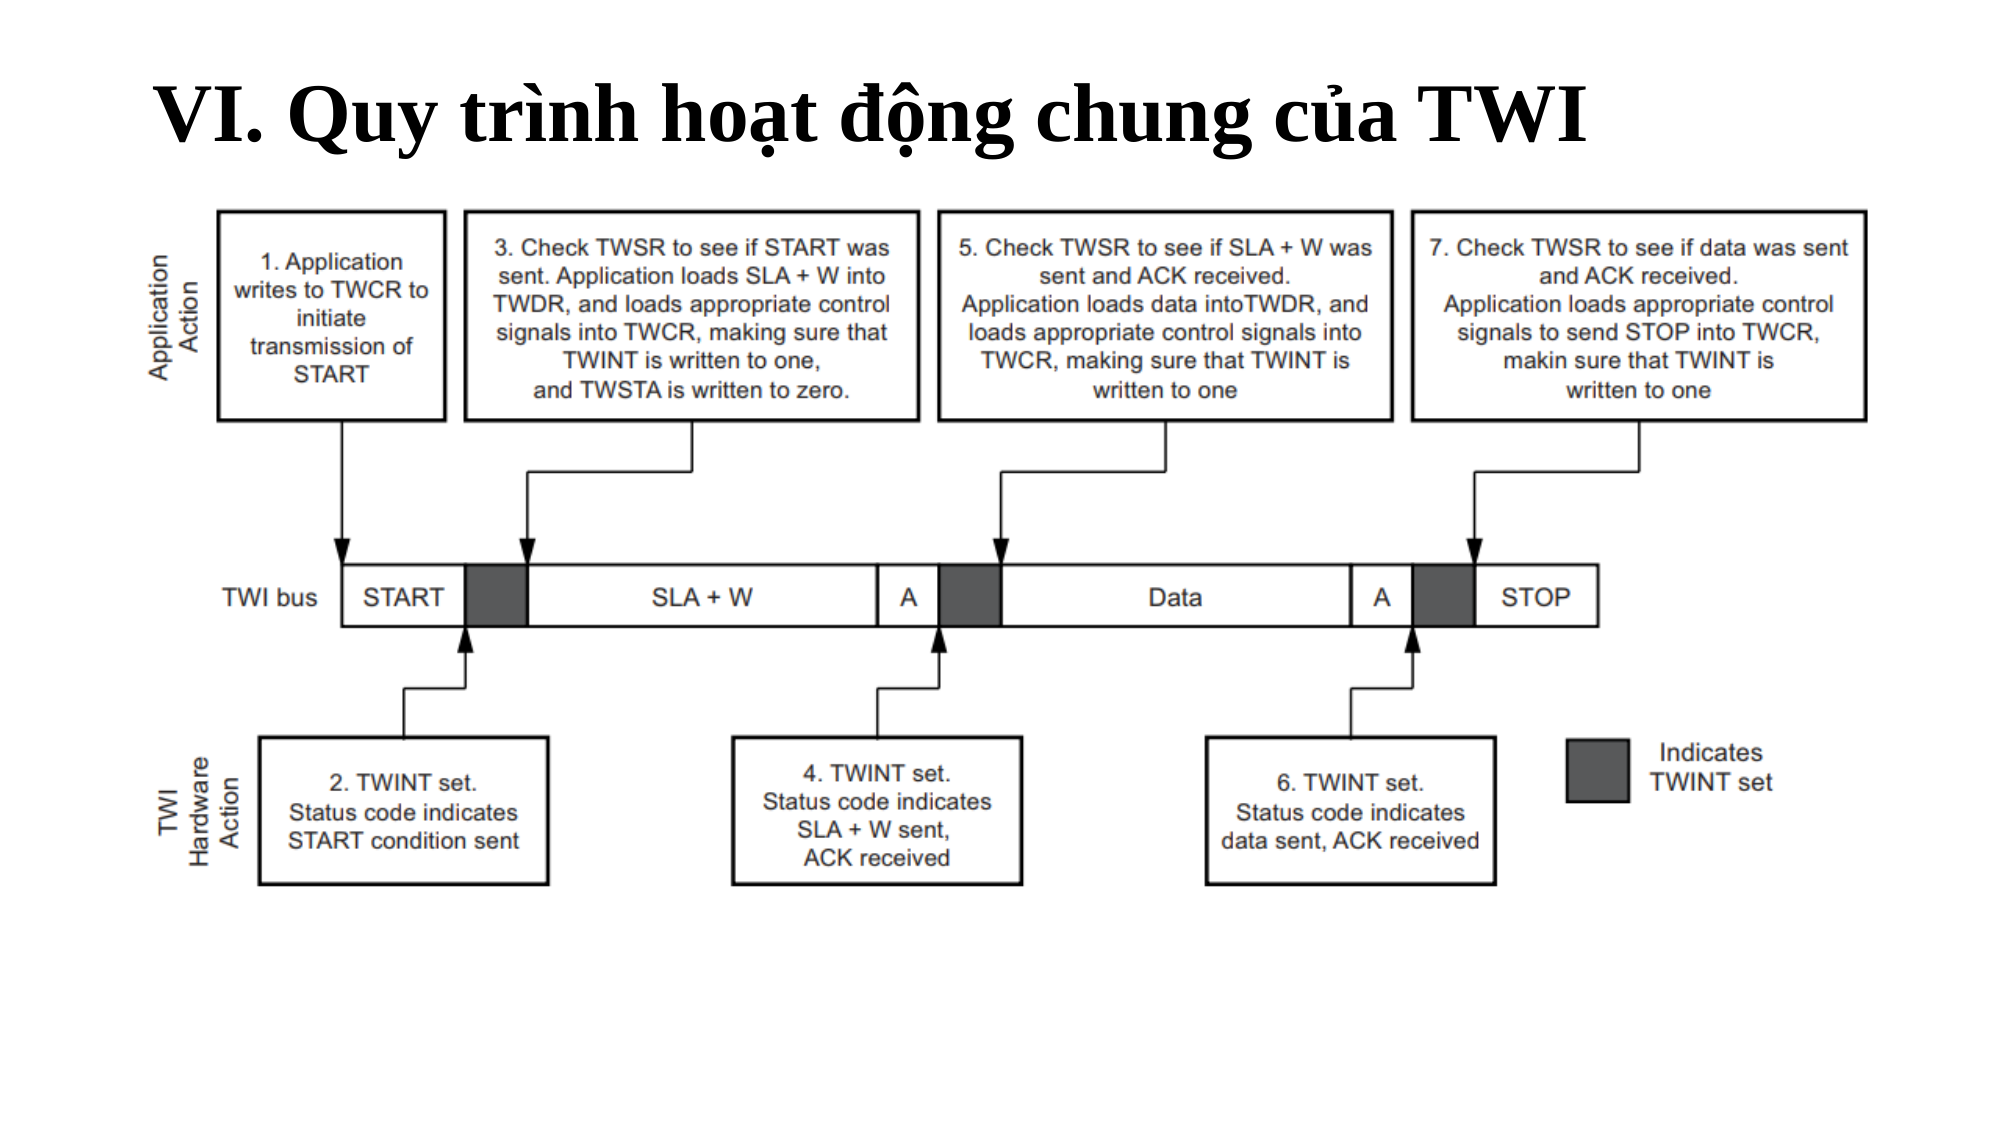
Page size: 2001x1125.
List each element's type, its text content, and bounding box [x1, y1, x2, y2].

title VI. Quy trình hoạt động chung của TWI [137, 59, 1910, 170]
picture [137, 198, 1882, 899]
